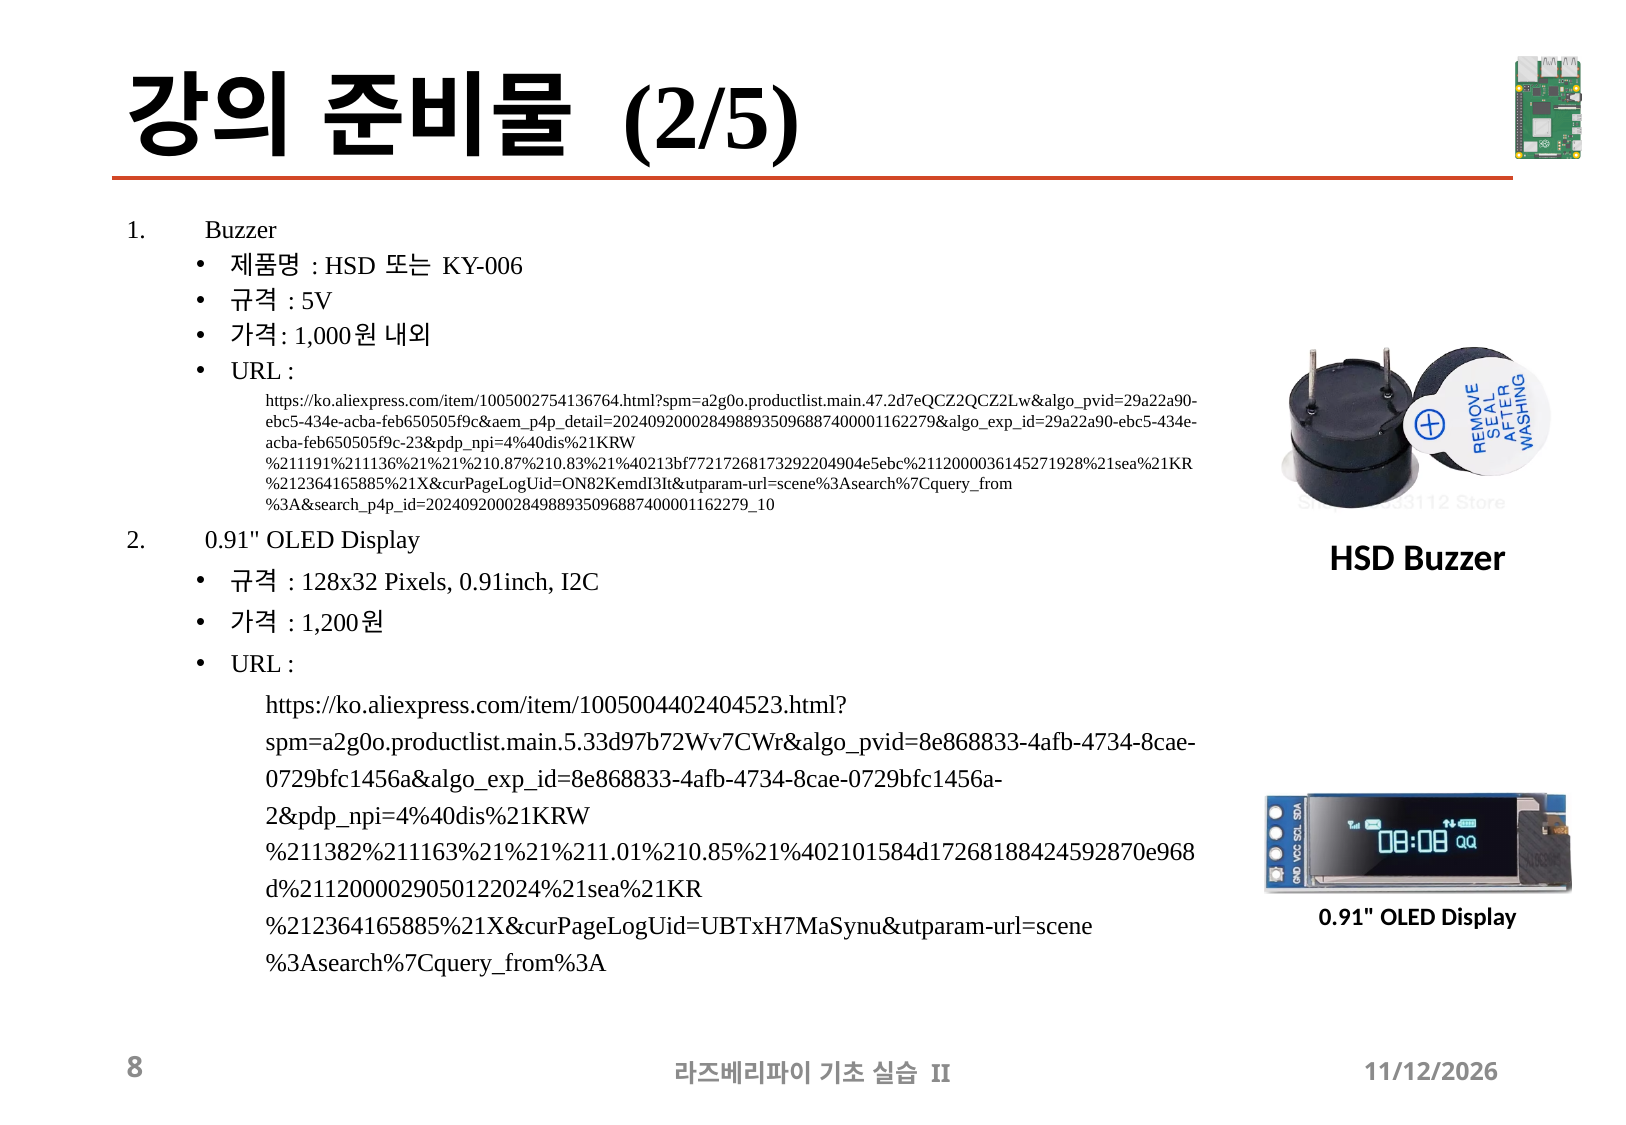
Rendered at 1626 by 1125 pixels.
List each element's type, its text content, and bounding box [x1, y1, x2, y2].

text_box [1254, 331, 1581, 578]
footer 라즈베리파이 기초 실습 II [538, 1042, 1087, 1103]
picture [1516, 57, 1582, 159]
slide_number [1322, 1042, 1514, 1103]
slide_number 8 [111, 1038, 261, 1098]
title 강의 준비물 (2/5) [111, 59, 1514, 179]
list Buzzer 제품명 : HSD 또는 KY-006 규격 : 5V 가격: 1,000원 내외 URL : https://ko.aliexpress.com/item/1005002754136764.html?spm=a2g0o.productlist.main.47.2d7eQCZ2QCZ2Lw&algo_pvid=29a22a90-ebc5-434e-acba-feb650505f9c&aem_p4p_detail=2024092000284988935096887400001162279&algo_exp_id=29a22a90-ebc5-434e-acba-feb650505f9c-23&pdp_npi=4%40dis%21KRW%211191%211136%21%21%210.87%210.83%21%40213bf77217268173292204904e5ebc%2112000036145271928%21sea%21KR%212364165885%21X&curPageLogUid=ON82KemdI3It&utparam-url=scene%3Asearch%7Cquery_from%3A&search_p4p_id=2024092000284988935096887400001162279_10 0.91" OLED Display 규격 : 128x32 Pixels, 0.91inch, I2C 가격 : 1,200원 URL : https://ko.aliexpress.com/item/1005004402404523.html?spm=a2g0o.productlist.main.5.33d97b72Wv7CWr&algo_pvid=8e868833-4afb-4734-8cae-0729bfc1456a&algo_exp_id=8e868833-4afb-4734-8cae-0729bfc1456a-2&pdp_npi=4%40dis%21KRW%211382%211163%21%21%211.01%210.85%21%402101584d17268188424592870e968d%2112000029050122024%21sea%21KR%212364165885%21X&curPageLogUid=UBTxH7MaSynu&utparam-url=scene%3Asearch%7Cquery_from%3A [111, 205, 1223, 1012]
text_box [1264, 792, 1572, 939]
